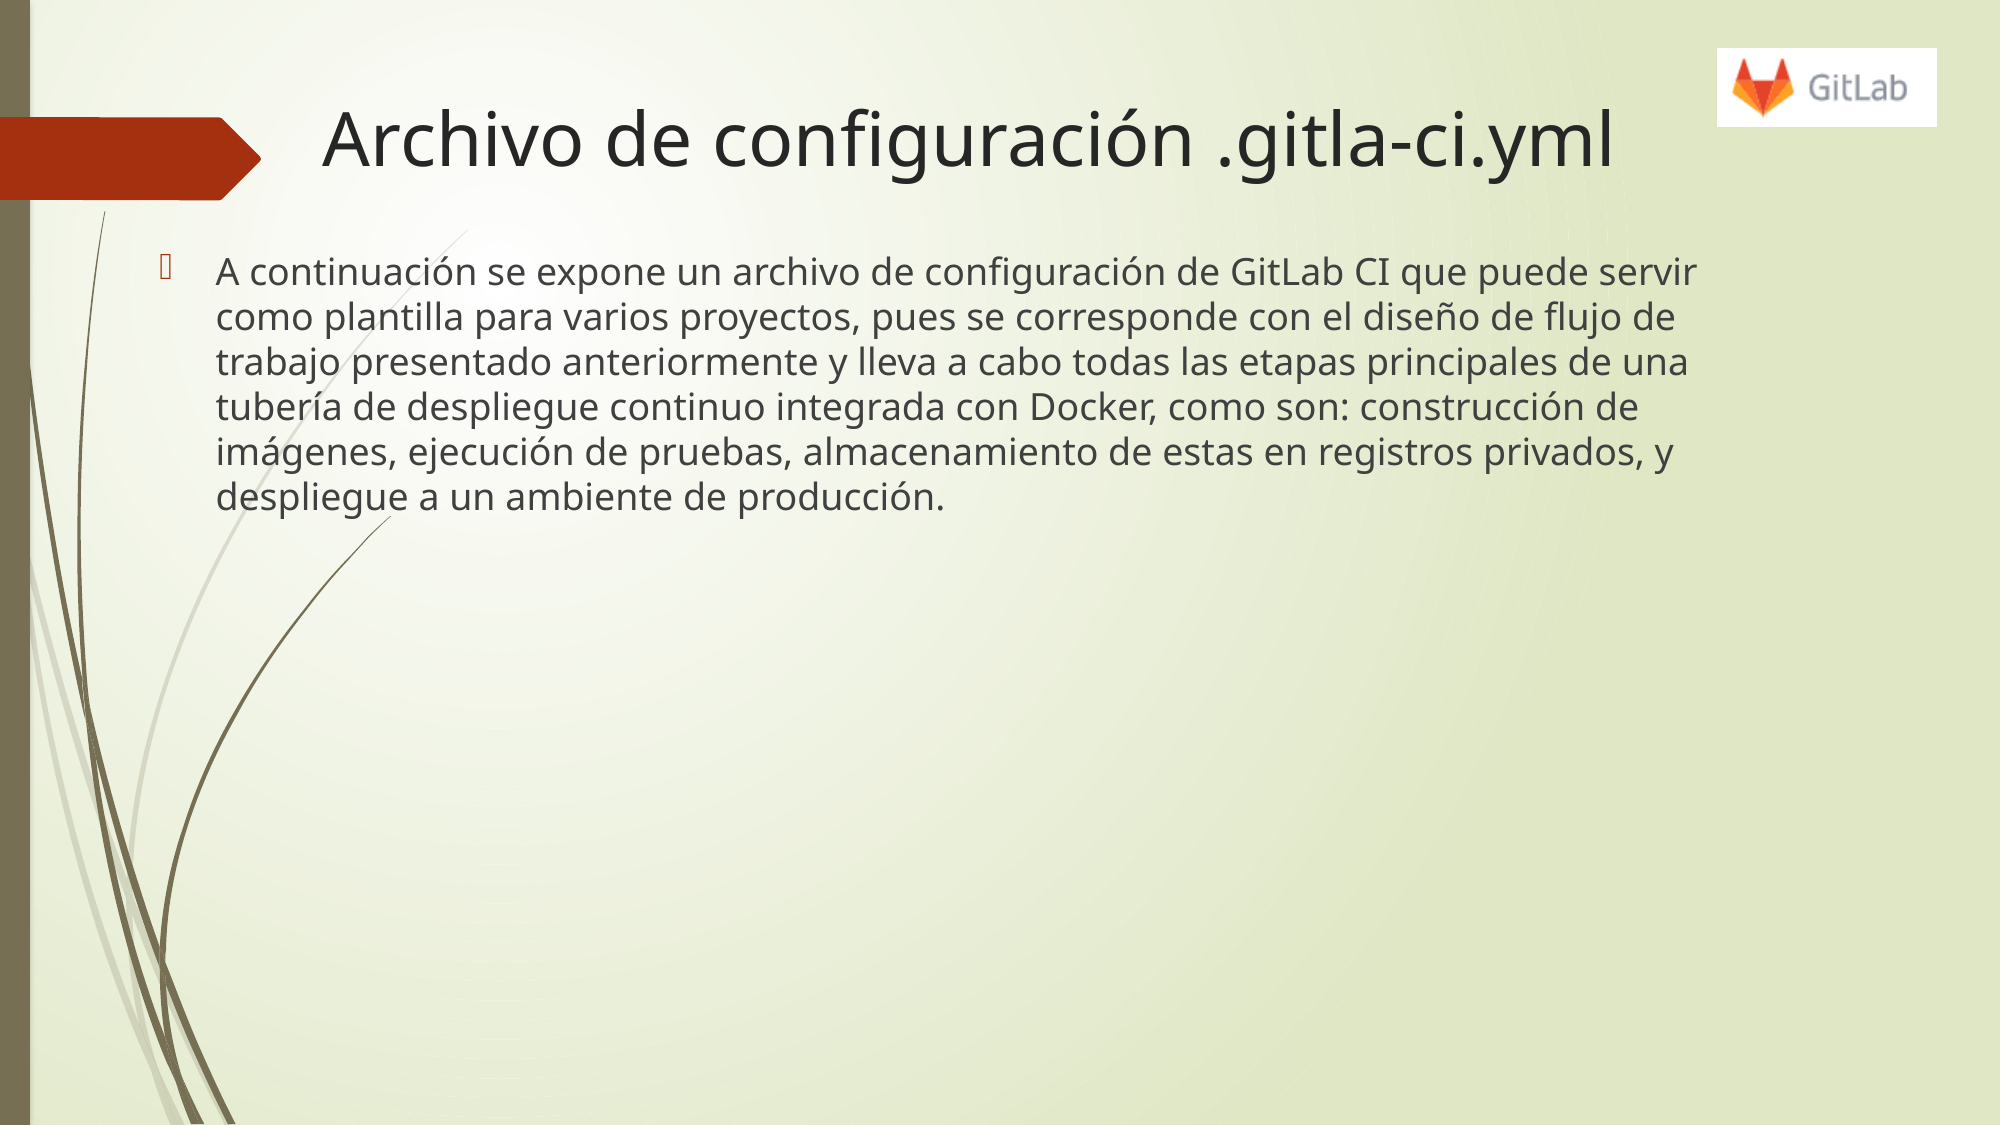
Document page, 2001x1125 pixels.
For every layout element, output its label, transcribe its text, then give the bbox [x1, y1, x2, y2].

list A continuación se expone un archivo de configuración de GitLab CI que puede servir como plantilla para varios proyectos, pues se corresponde con el diseño de flujo de trabajo presentado anteriormente y lleva a cabo todas las etapas principales de una tubería de despliegue continuo integrada con Docker, como son: construcción de imágenes, ejecución de pruebas, almacenamiento de estas en registros privados, y despliegue a un ambiente de producción. [144, 240, 1779, 589]
picture [1717, 48, 1937, 127]
title Archivo de configuración .gitla-ci.yml [307, 84, 1903, 241]
